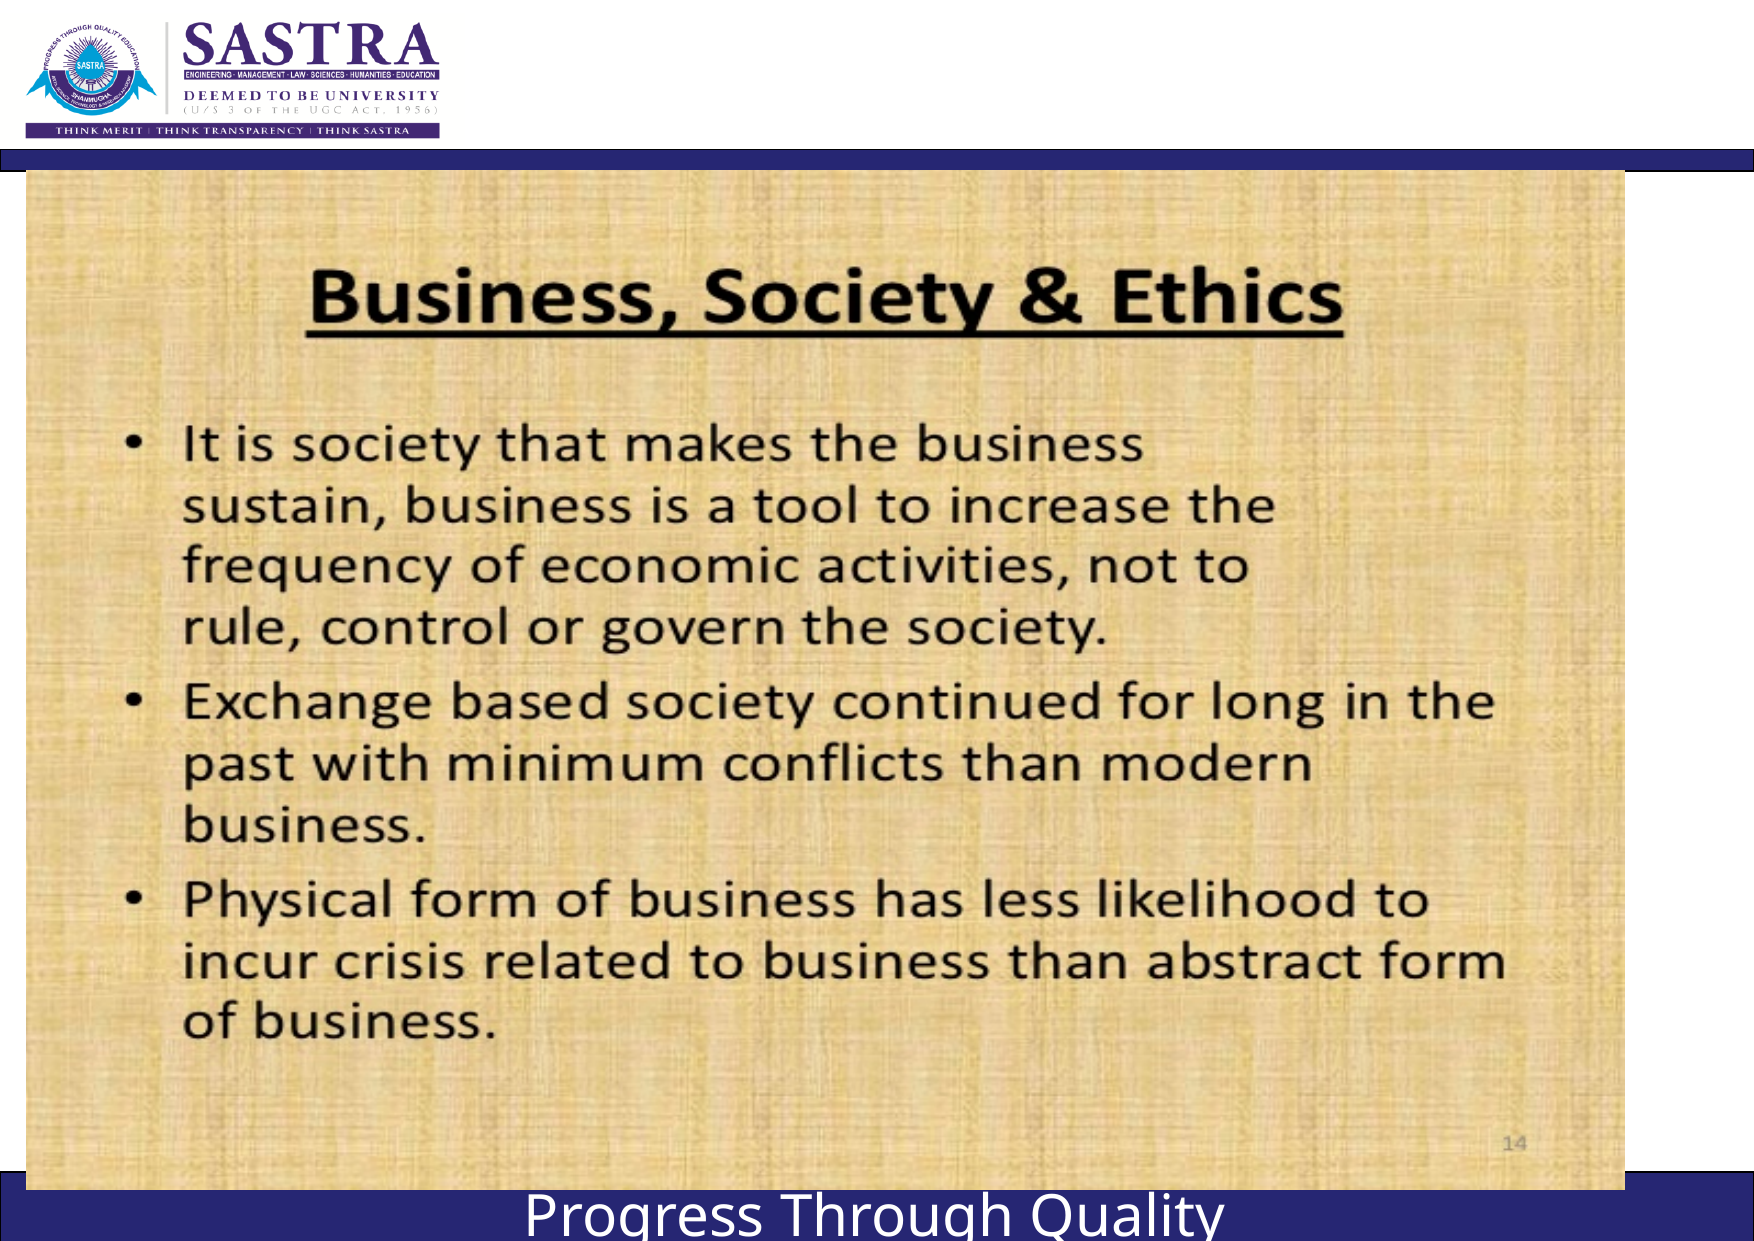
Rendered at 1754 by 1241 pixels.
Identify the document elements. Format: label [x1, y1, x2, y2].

picture [26, 169, 1625, 1190]
picture [0, 13, 465, 146]
